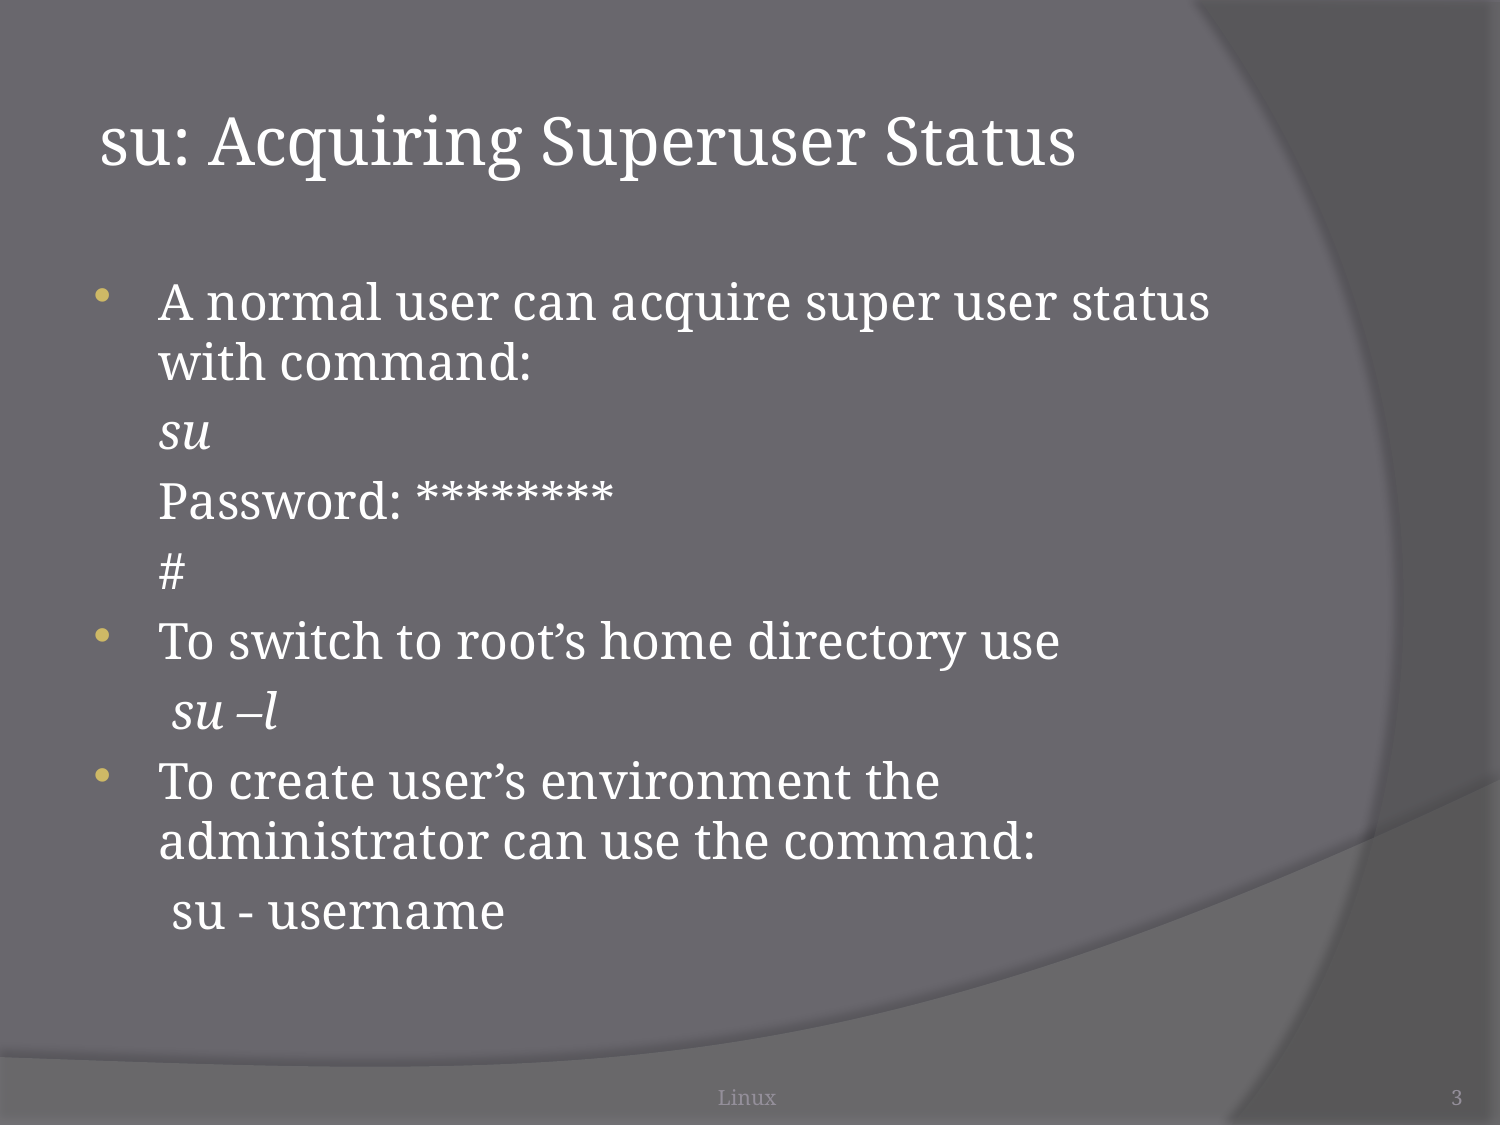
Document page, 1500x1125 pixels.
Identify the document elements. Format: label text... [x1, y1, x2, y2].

title su: Acquiring Superuser Status [75, 45, 1300, 233]
footer Linux [512, 1053, 988, 1114]
slide_number 3 [1337, 1053, 1463, 1114]
list A normal user can acquire super user status with command: su Password: ******** # To switch to root’s home directory use su –l To create user’s environment the administrator can use the command: su - username [75, 262, 1300, 1005]
